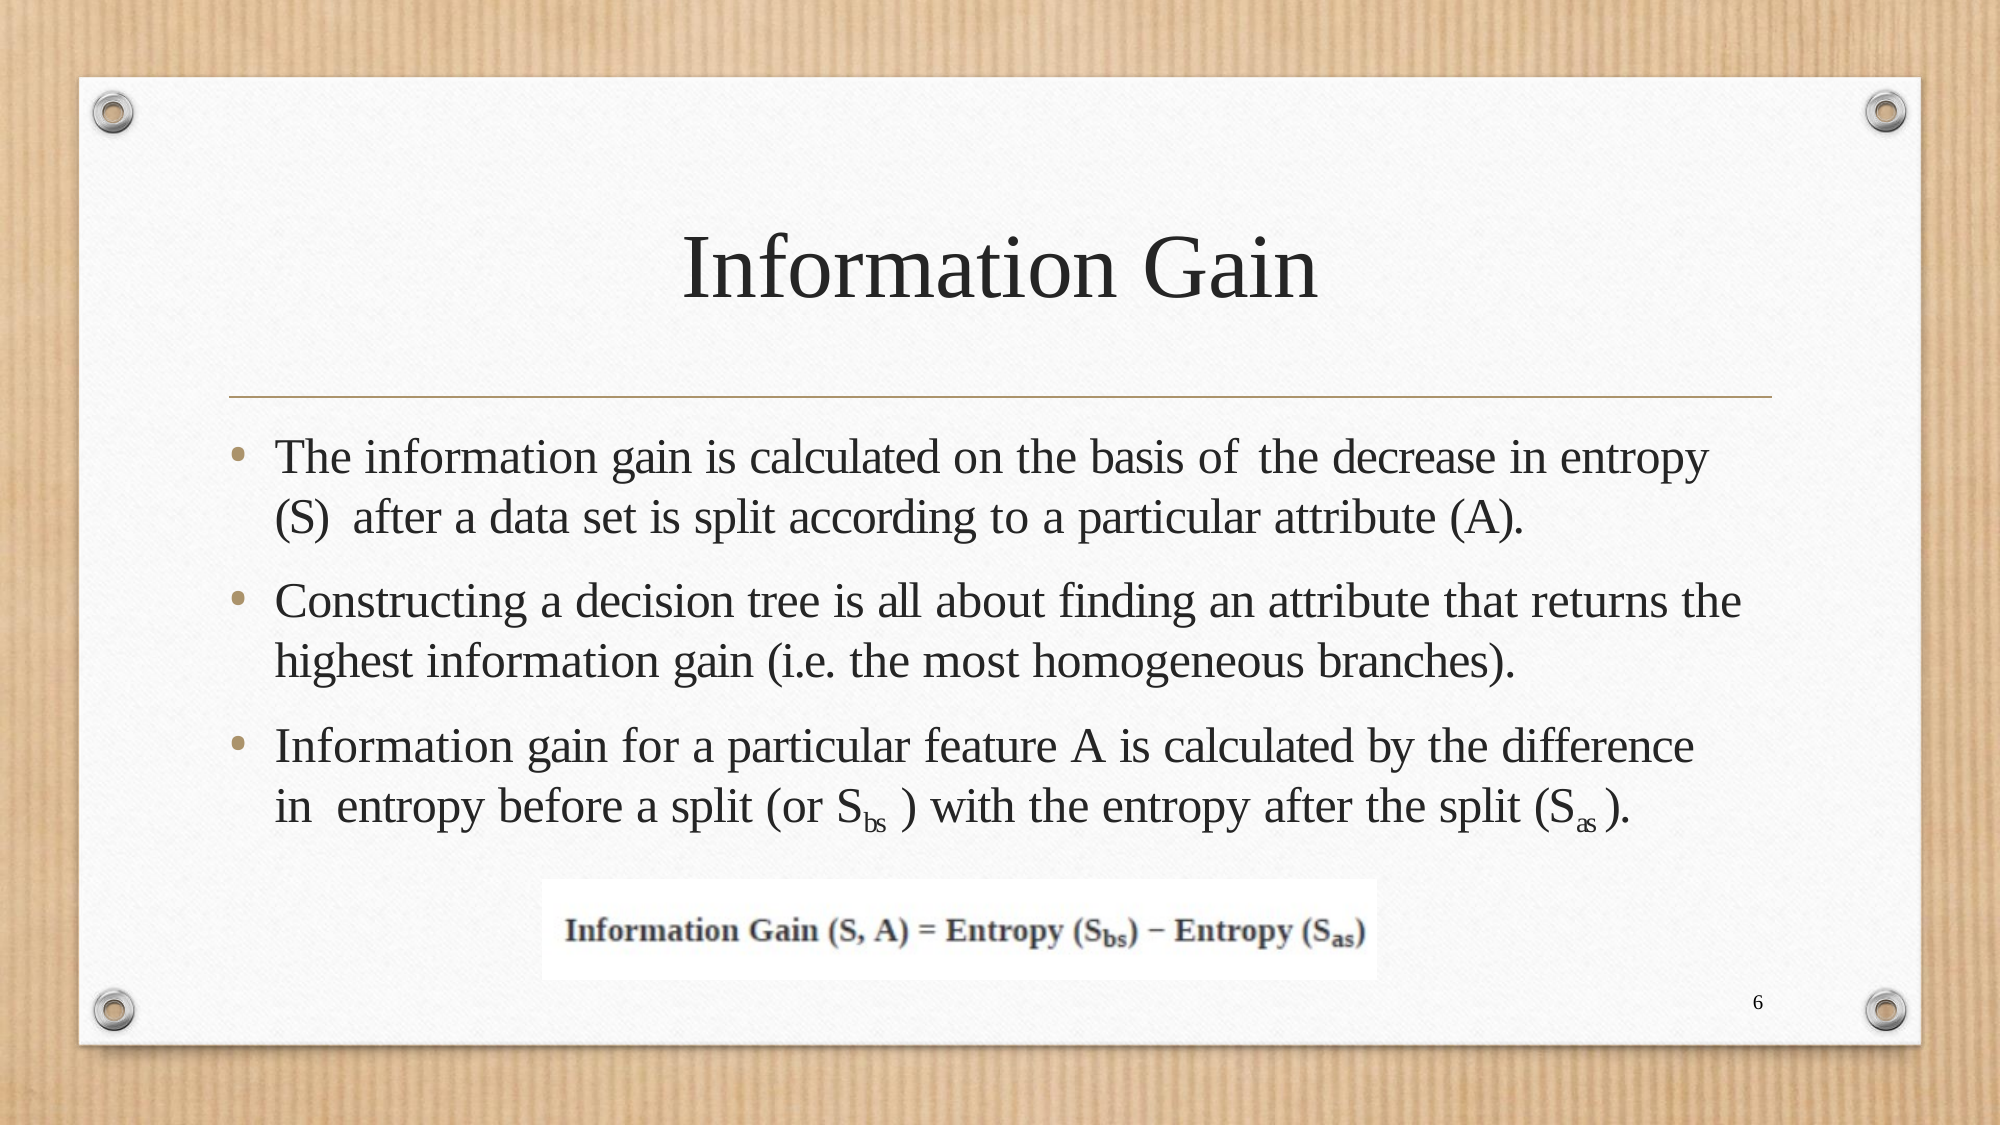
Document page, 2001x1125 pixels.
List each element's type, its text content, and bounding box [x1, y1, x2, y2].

picture [0, 0, 2000, 1125]
title Information Gain [678, 203, 1322, 394]
text_box The information gain is calculated on the basis of the decrease in entropy (S) after a data set is split according to a particular attribute (A). Constructing a decision tree is all about finding an attribute that returns the highest information gain (i.e. the most homogeneous branches). Information gain for a particular feature A is calculated by the difference in entropy before a split (or Sbs ) with the entropy after the split (Sas ). [221, 420, 1773, 838]
slide_number 6 [1746, 989, 1779, 1125]
